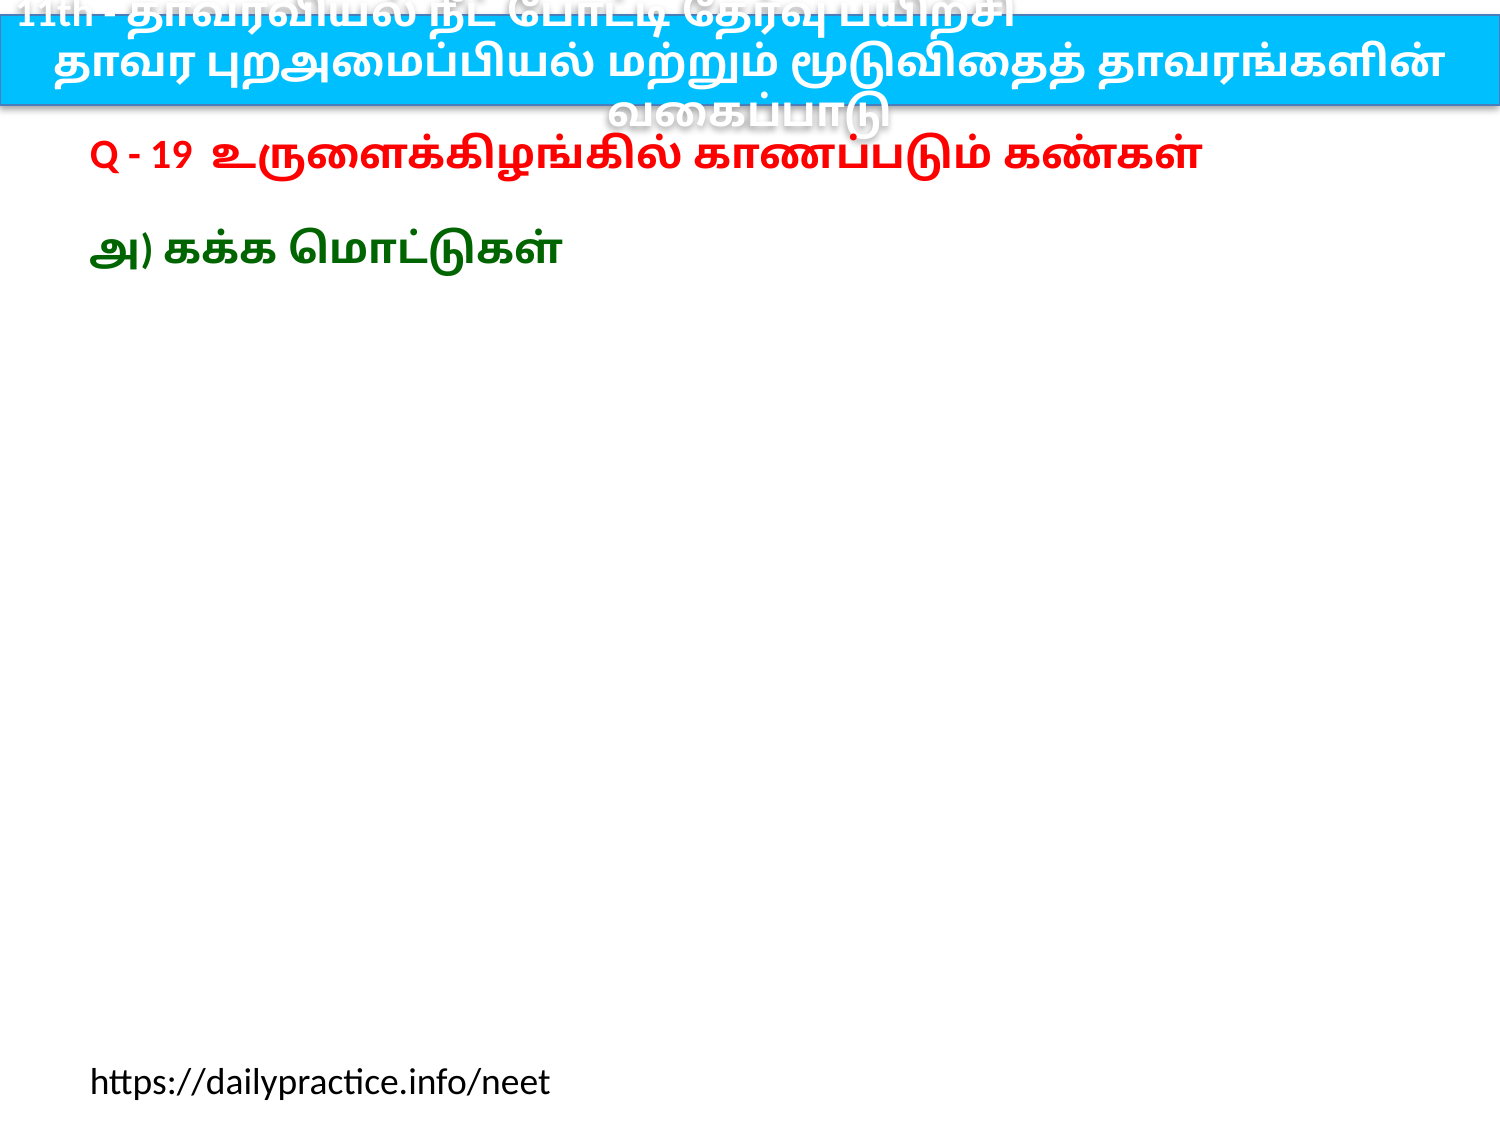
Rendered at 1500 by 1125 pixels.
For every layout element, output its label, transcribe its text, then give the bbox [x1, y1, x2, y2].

text_box Q - 19 உருளைக்கிழங்கில் காணப்படும் கண்கள் அ) கக்க மொட்டுகள் [74, 74, 1275, 280]
text_box 11th - தாவரவியல் நீட் போட்டி தேர்வு பயிற்சி தாவர புறஅமைப்பியல் மற்றும் மூடுவிதைத் தாவரங்களின் வகைப்பாடு [0, 14, 1500, 106]
text_box https://dailypractice.info/neet [74, 1049, 675, 1110]
